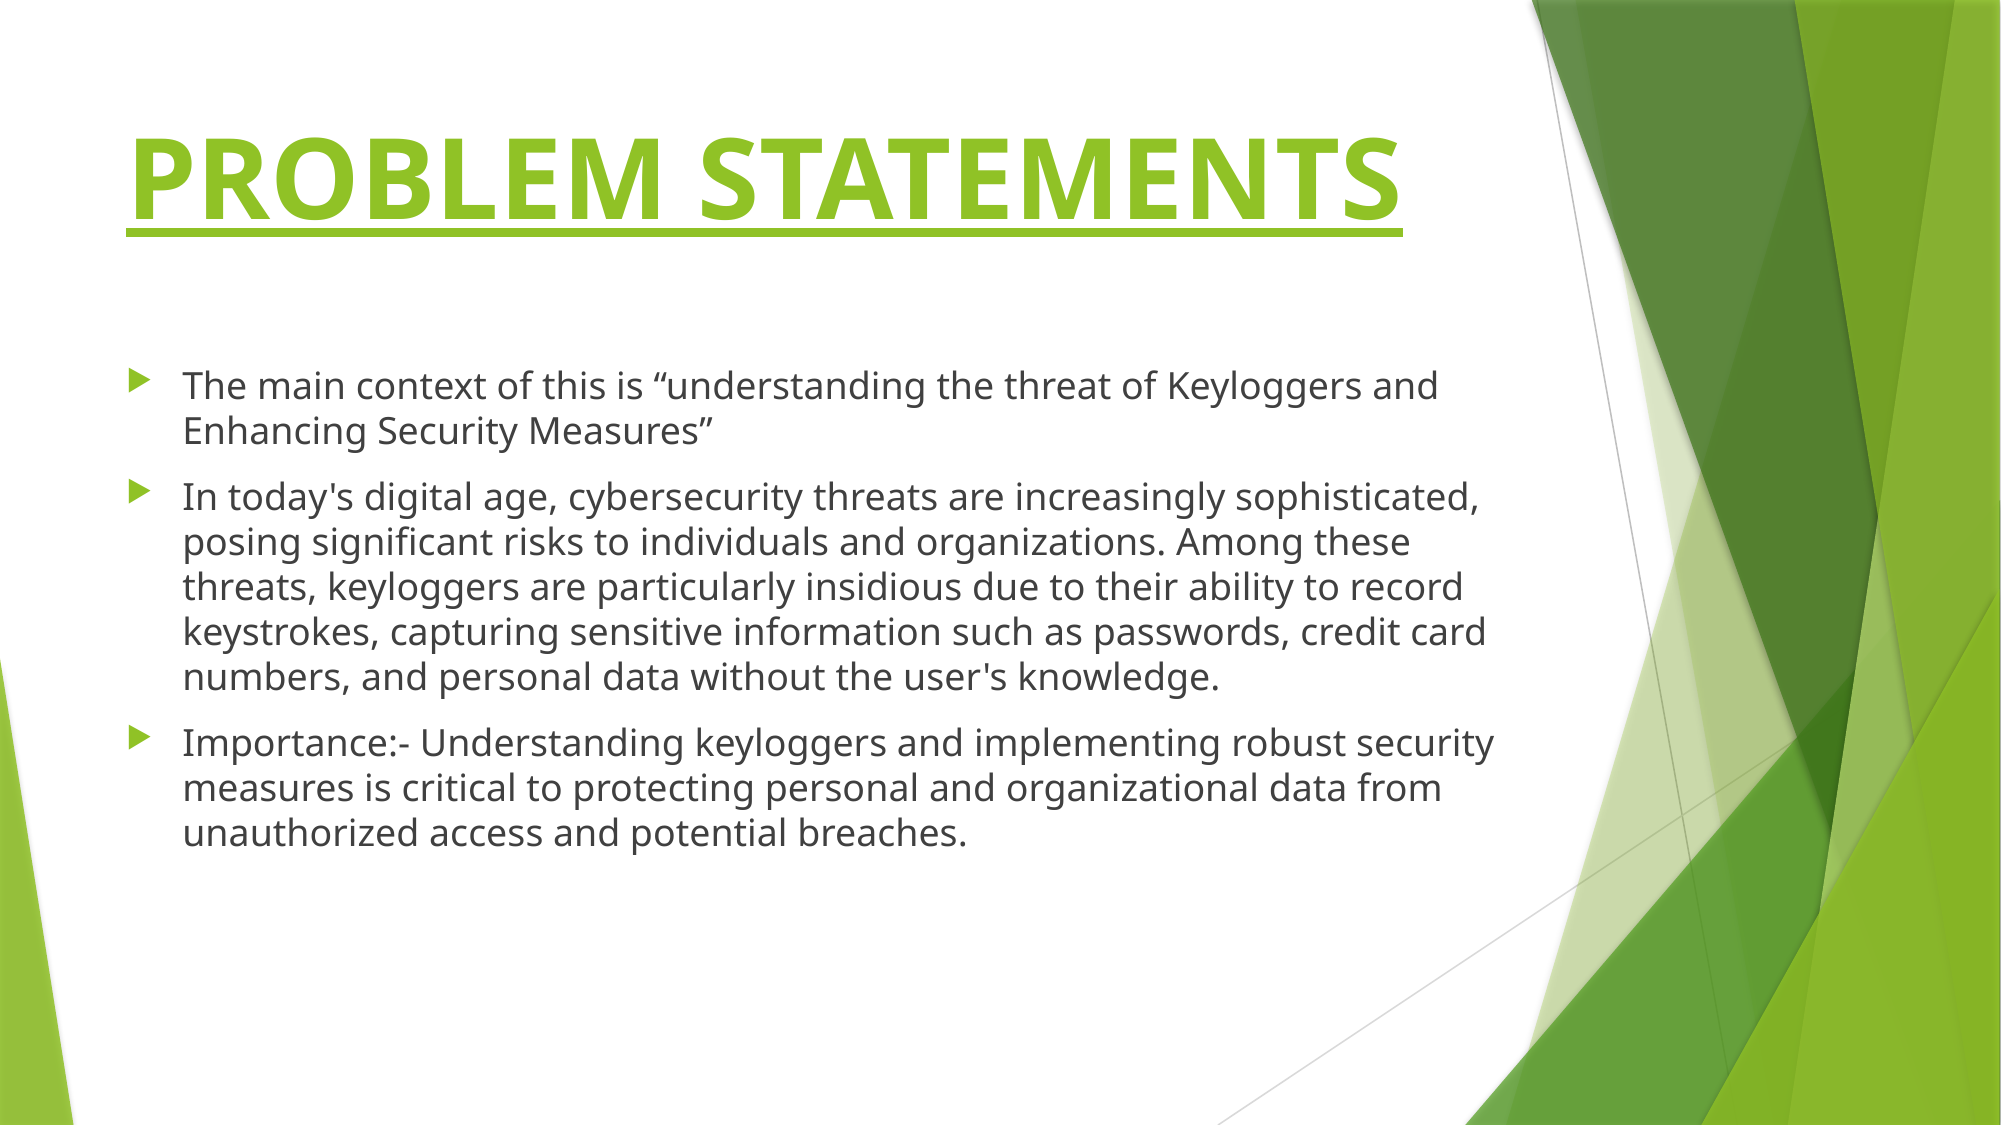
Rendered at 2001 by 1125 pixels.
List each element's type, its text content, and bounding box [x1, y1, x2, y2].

title PROBLEM STATEMENTS [111, 99, 1522, 317]
list The main context of this is “understanding the threat of Keyloggers and Enhancing Security Measures” In today's digital age, cybersecurity threats are increasingly sophisticated, posing significant risks to individuals and organizations. Among these threats, keyloggers are particularly insidious due to their ability to record keystrokes, capturing sensitive information such as passwords, credit card numbers, and personal data without the user's knowledge. Importance:- Understanding keyloggers and implementing robust security measures is critical to protecting personal and organizational data from unauthorized access and potential breaches. [111, 354, 1522, 992]
